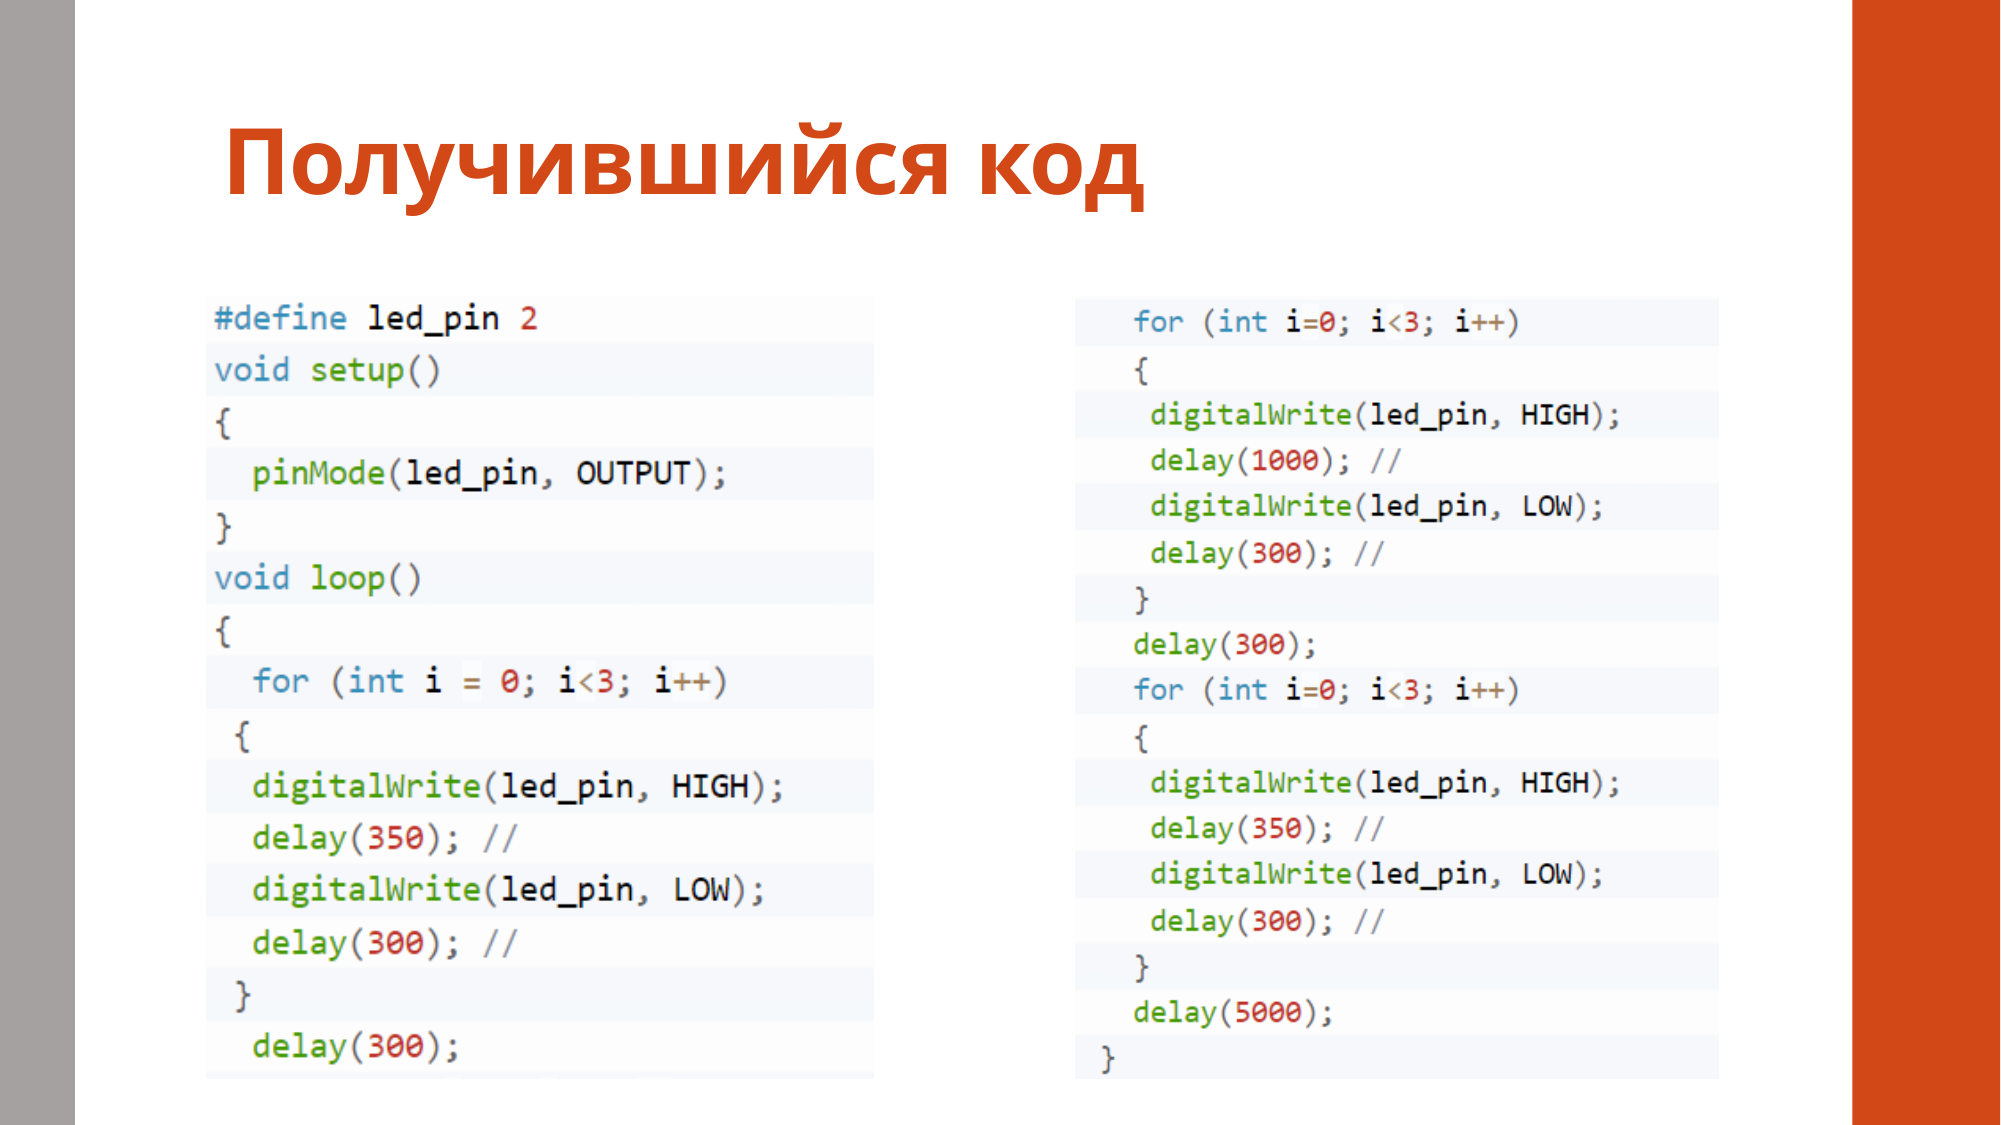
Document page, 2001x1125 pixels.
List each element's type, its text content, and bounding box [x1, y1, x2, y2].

title Получившийся код [206, 48, 1797, 222]
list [206, 295, 874, 1079]
picture [1075, 295, 1719, 1079]
